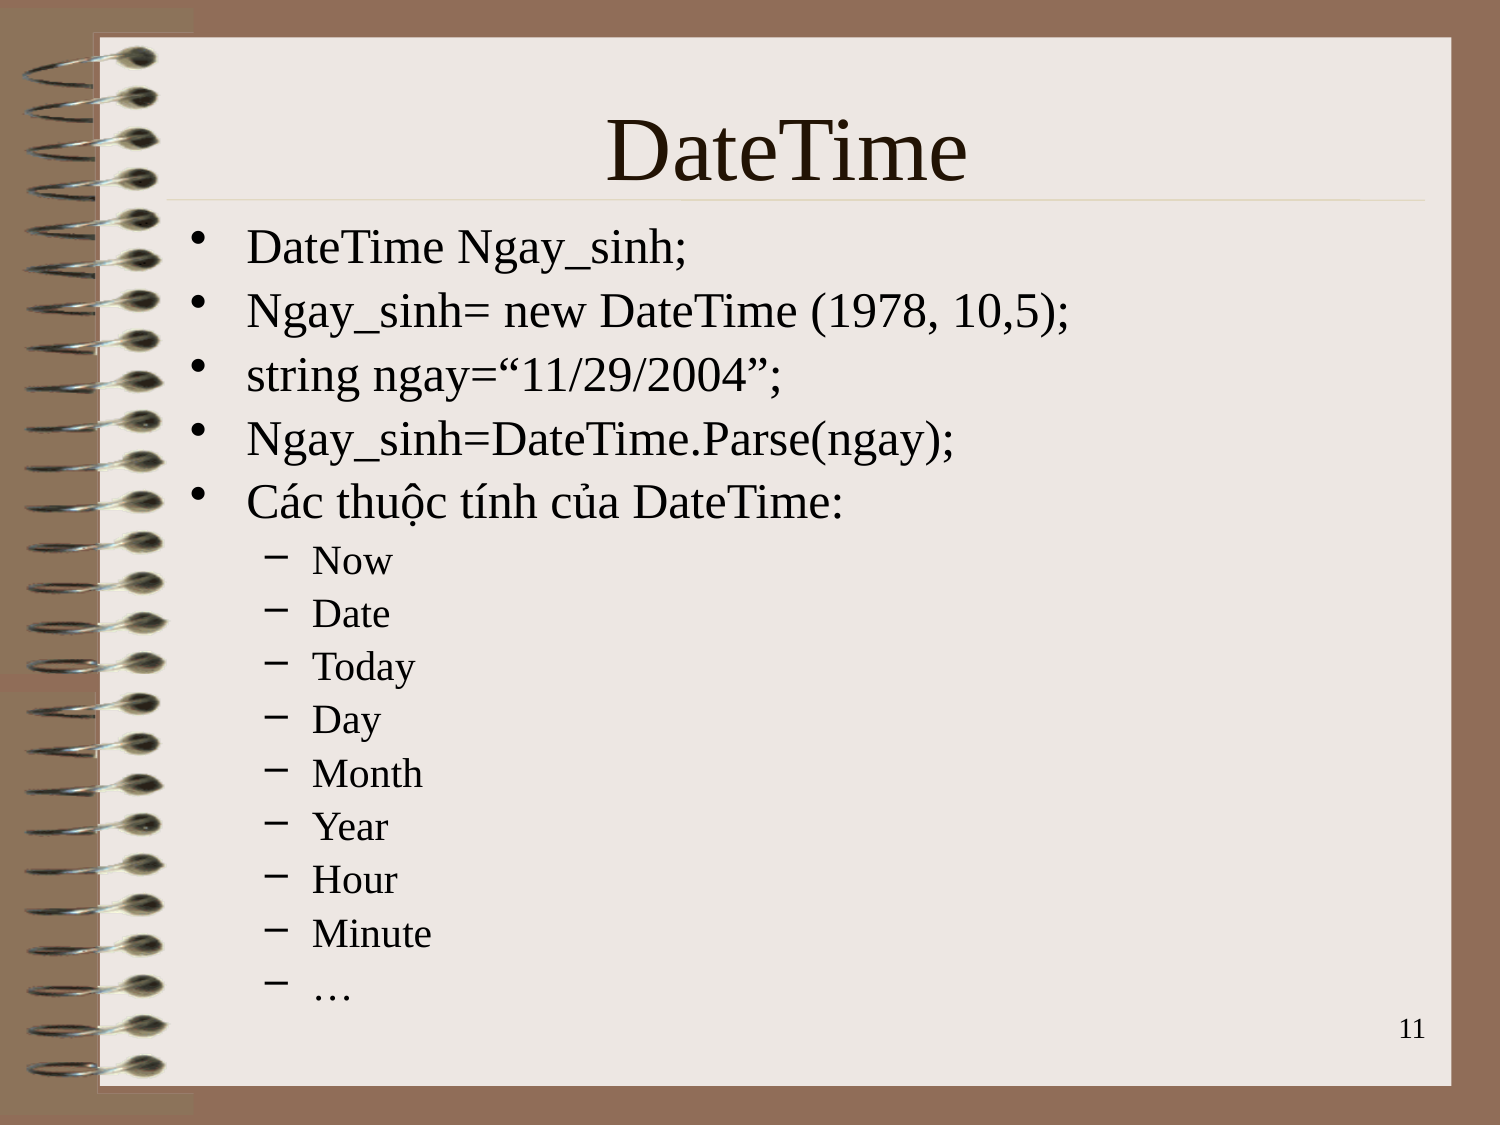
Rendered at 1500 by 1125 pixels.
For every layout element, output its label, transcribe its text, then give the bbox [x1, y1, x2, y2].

title DateTime [162, 87, 1413, 200]
list DateTime Ngay_sinh; Ngay_sinh= new DateTime (1978, 10,5); string ngay=“11/29/2004”; Ngay_sinh=DateTime.Parse(ngay); Các thuộc tính của DateTime: Now Date Today Day Month Year Hour Minute … [174, 212, 1425, 888]
picture [0, 692, 194, 1115]
slide_number 11 [1128, 1001, 1442, 1078]
picture [0, 8, 194, 674]
